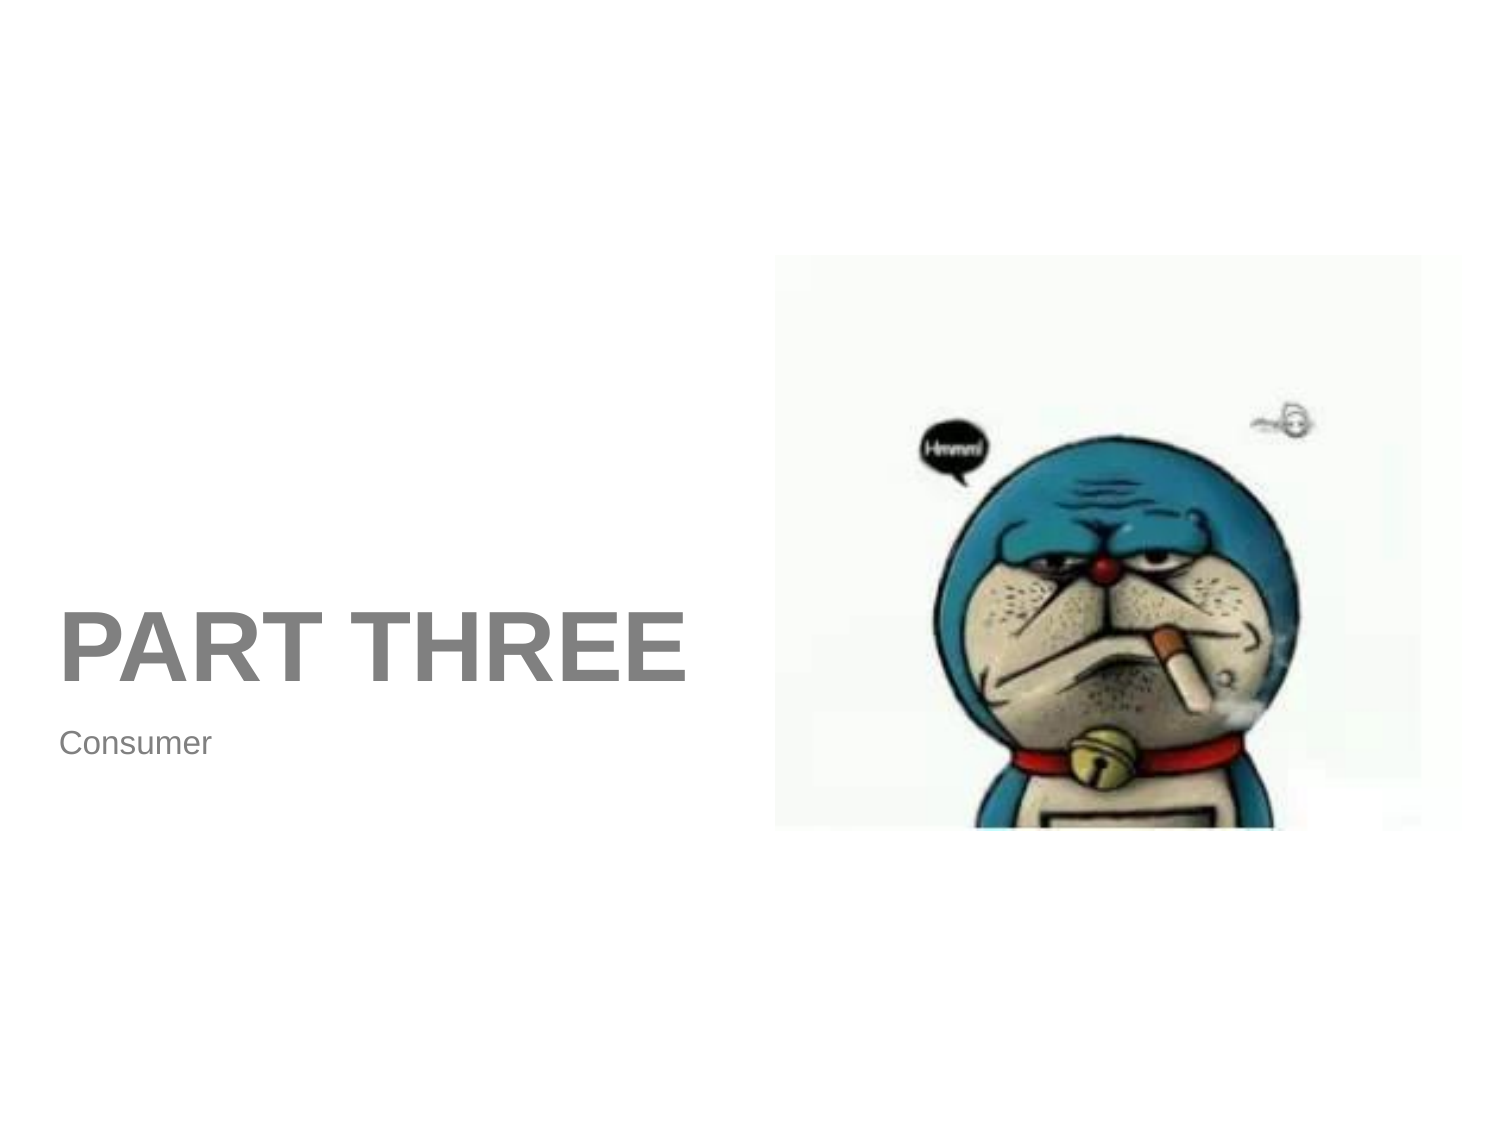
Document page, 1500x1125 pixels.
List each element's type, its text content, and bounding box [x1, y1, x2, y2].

text_box PART THREE [44, 574, 774, 693]
text_box Consumer [43, 693, 774, 769]
picture [774, 255, 1462, 831]
